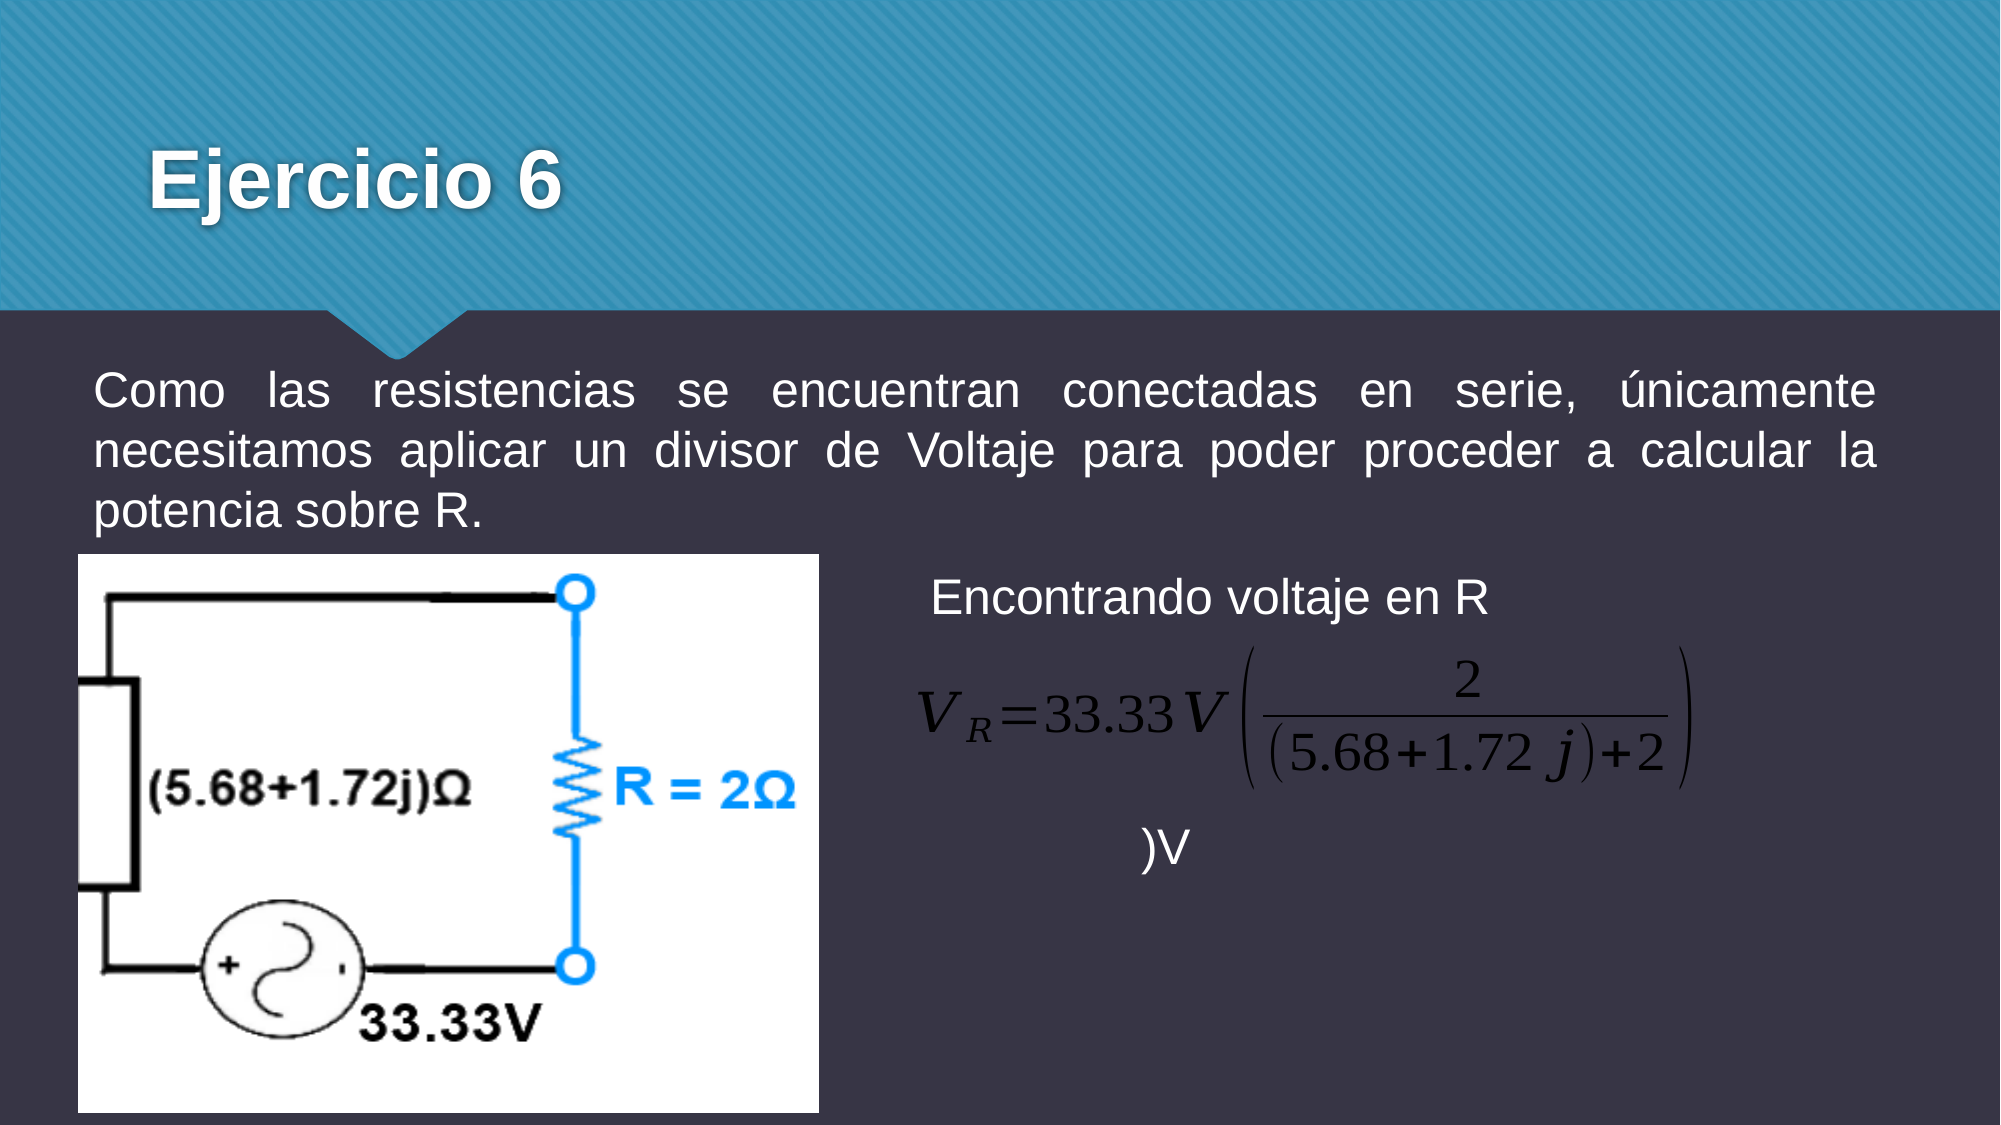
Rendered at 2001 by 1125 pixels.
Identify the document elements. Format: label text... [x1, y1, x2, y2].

title Ejercicio 6 [132, 73, 1868, 233]
picture [78, 554, 819, 1113]
text_box Encontrando voltaje en R [915, 556, 1868, 632]
text_box Como las resistencias se encuentran conectadas en serie, únicamente necesitamos aplicar un divisor de Voltaje para poder proceder a calcular la potencia sobre R. [78, 350, 1893, 546]
